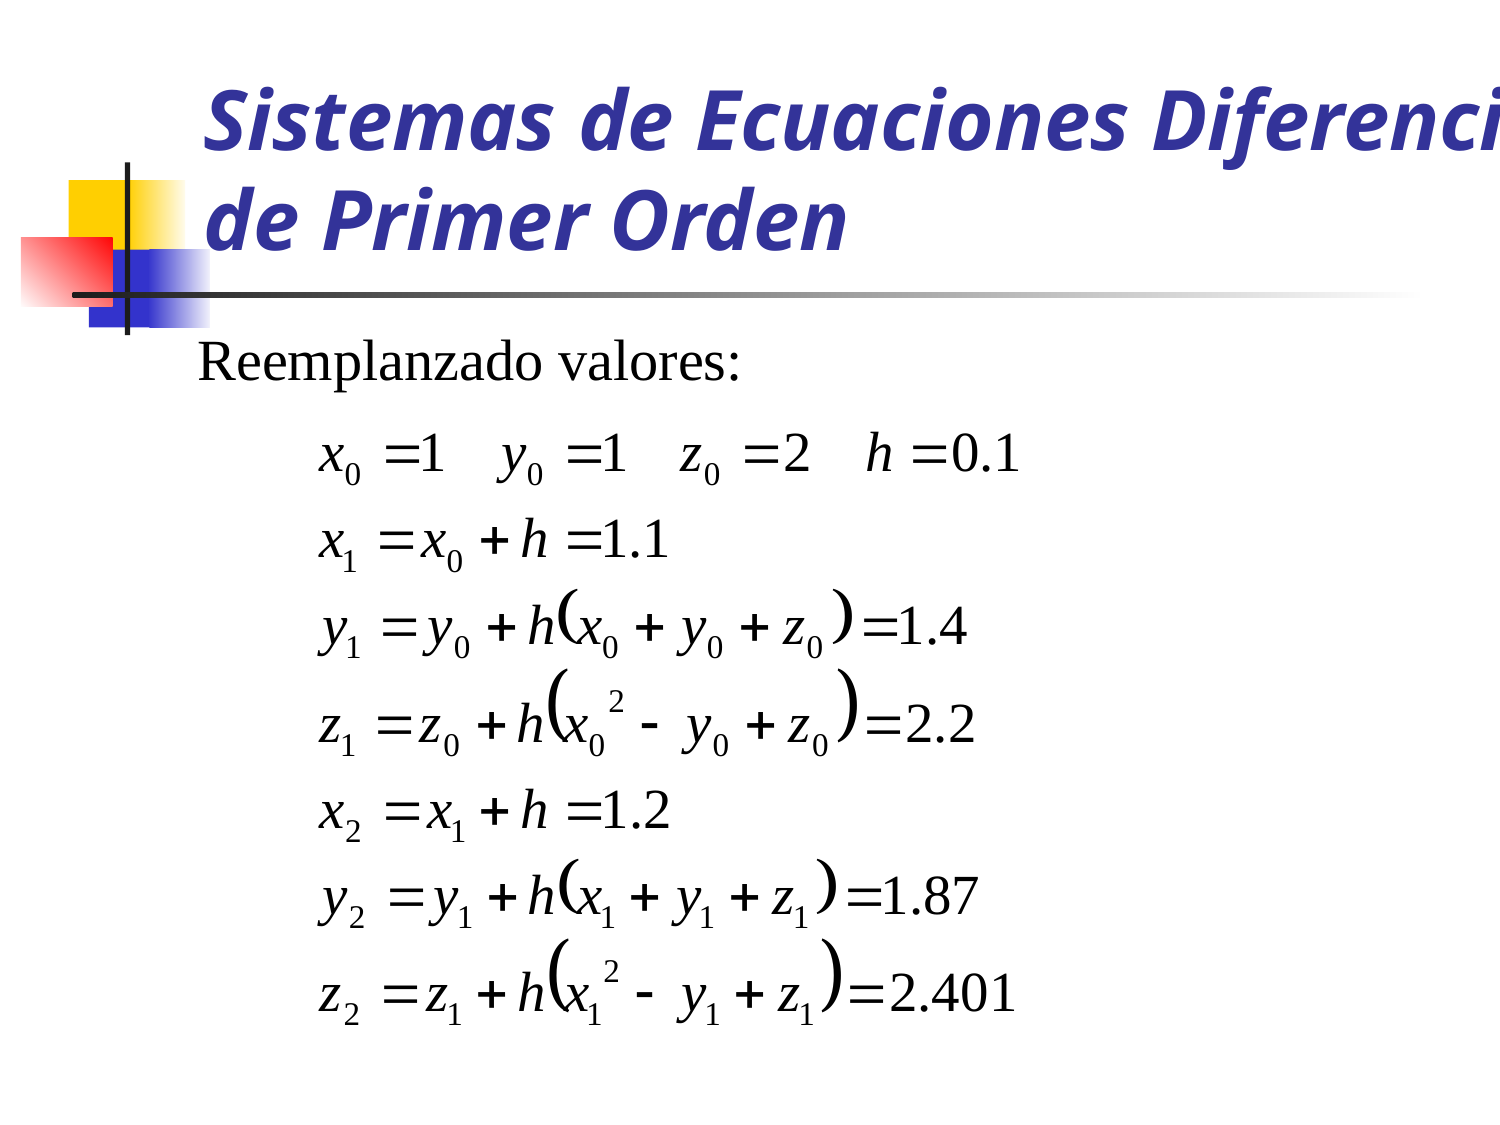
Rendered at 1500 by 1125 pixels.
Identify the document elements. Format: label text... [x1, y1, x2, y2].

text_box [308, 415, 1030, 1040]
text_box Reemplanzado valores: [183, 314, 1421, 400]
title Sistemas de Ecuaciones Diferenciales de Primer Orden [188, 34, 1500, 276]
